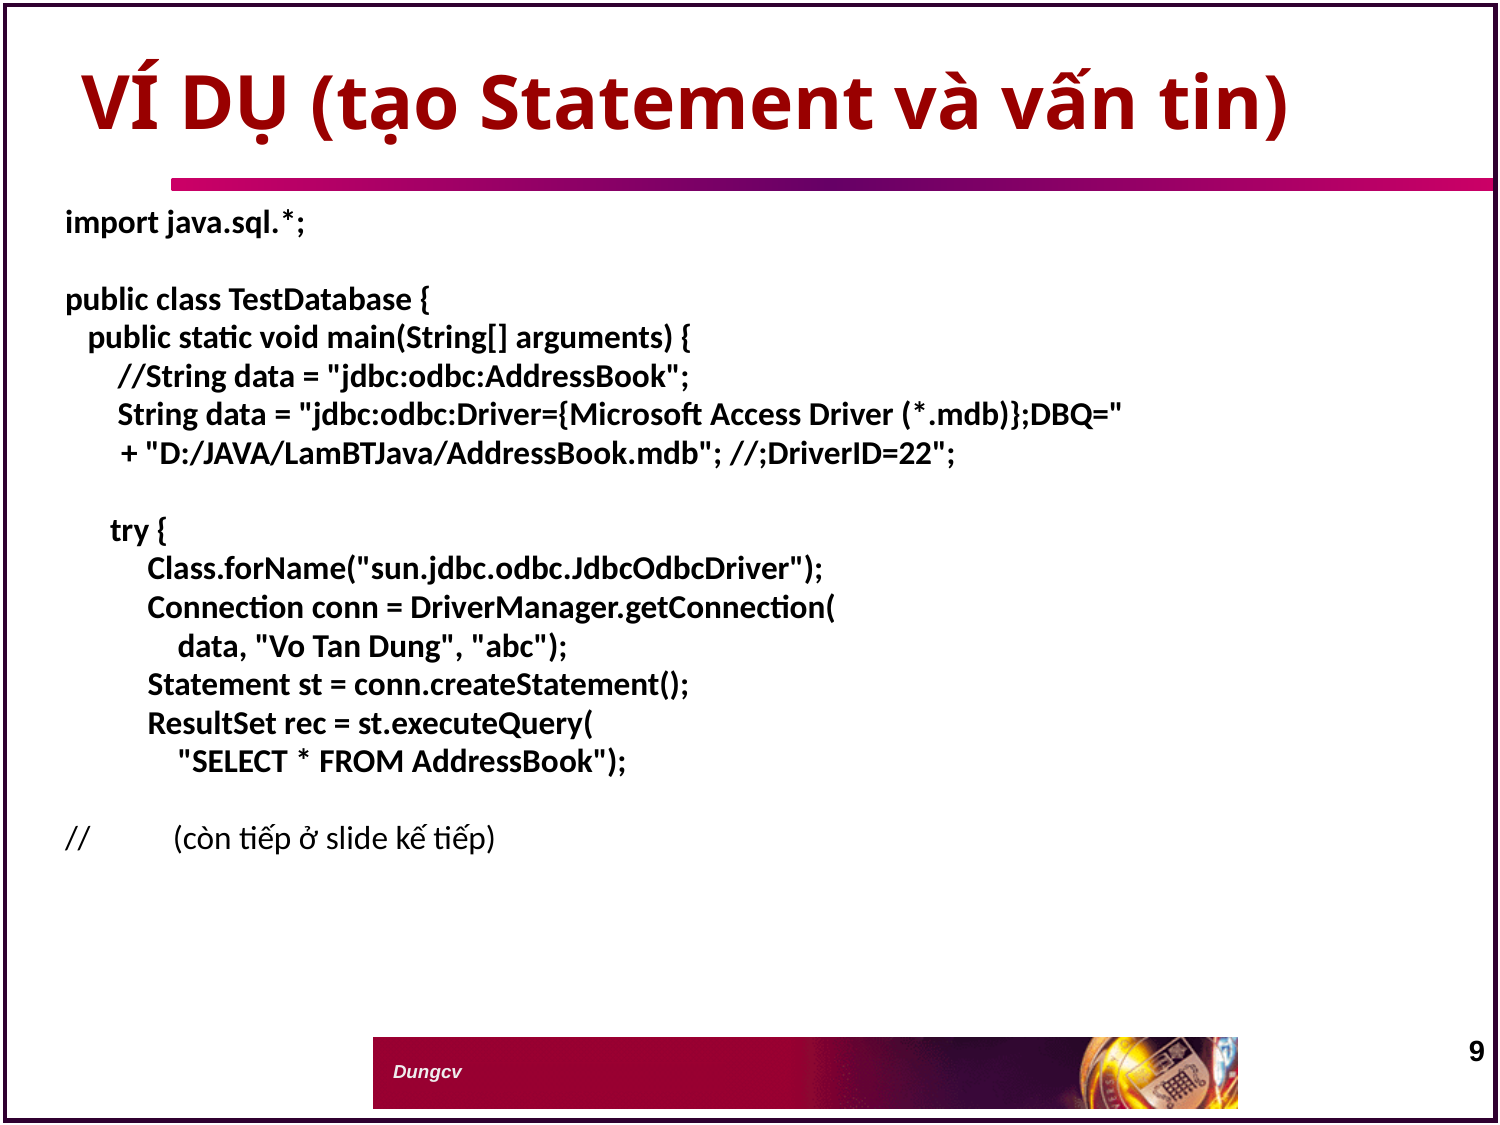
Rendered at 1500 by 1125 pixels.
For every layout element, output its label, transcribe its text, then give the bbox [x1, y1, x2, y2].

list import java.sql.*; public class TestDatabase { public static void main(String[] arguments) { //String data = "jdbc:odbc:AddressBook"; String data = "jdbc:odbc:Driver={Microsoft Access Driver (*.mdb)};DBQ=" + "D:/JAVA/LamBTJava/AddressBook.mdb"; //;DriverID=22"; try { Class.forName("sun.jdbc.odbc.JdbcOdbcDriver"); Connection conn = DriverManager.getConnection( data, "Vo Tan Dung", "abc"); Statement st = conn.createStatement(); ResultSet rec = st.executeQuery( "SELECT * FROM AddressBook"); // (còn tiếp ở slide kế tiếp) [50, 200, 1463, 1025]
picture [373, 1037, 1238, 1109]
slide_number 9 [1149, 1024, 1500, 1103]
title VÍ DỤ (tạo Statement và vấn tin) [66, 37, 1342, 163]
